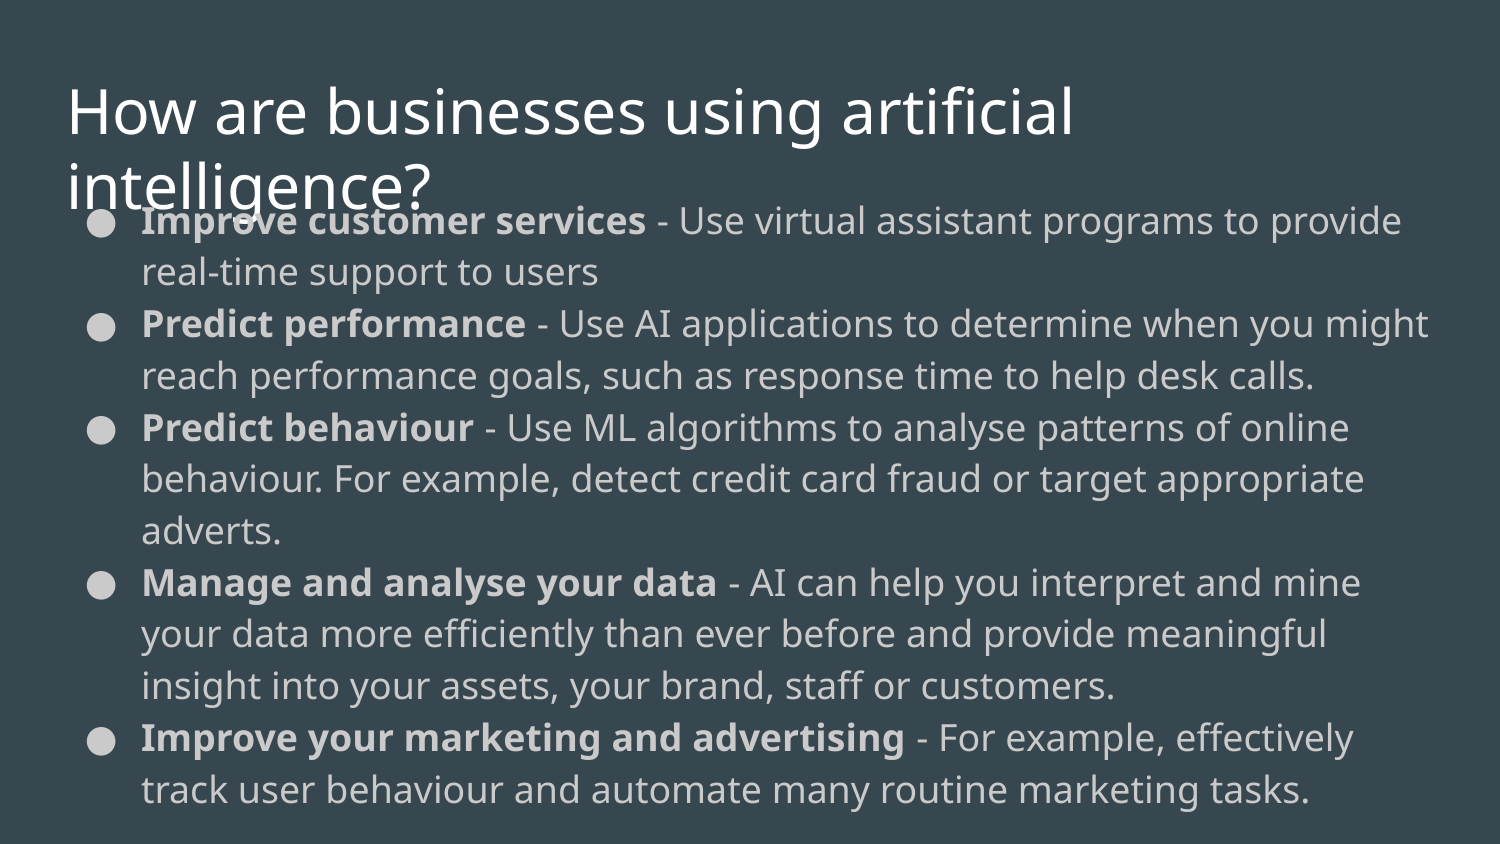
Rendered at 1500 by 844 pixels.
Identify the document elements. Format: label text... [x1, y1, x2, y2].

title How are businesses using artificial intelligence? [51, 57, 1449, 151]
list Improve customer services - Use virtual assistant programs to provide real-time support to users Predict performance - Use AI applications to determine when you might reach performance goals, such as response time to help desk calls. Predict behaviour - Use ML algorithms to analyse patterns of online behaviour. For example, detect credit card fraud or target appropriate adverts. Manage and analyse your data - AI can help you interpret and mine your data more efficiently than ever before and provide meaningful insight into your assets, your brand, staff or customers. Improve your marketing and advertising - For example, effectively track user behaviour and automate many routine marketing tasks. [51, 174, 1449, 765]
